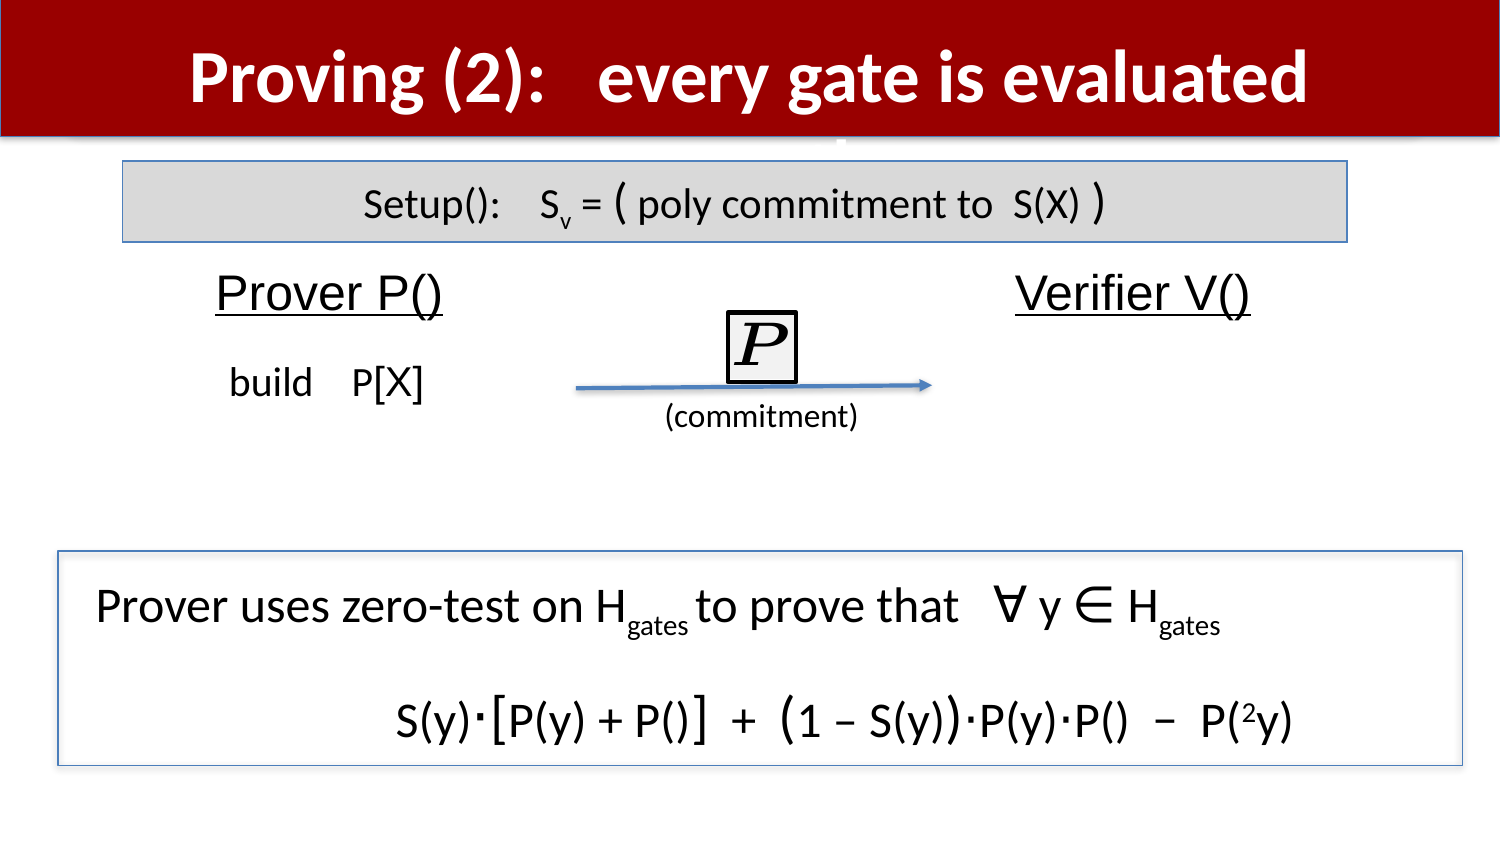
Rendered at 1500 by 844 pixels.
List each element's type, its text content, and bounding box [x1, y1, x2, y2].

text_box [575, 314, 933, 443]
title Proving (2): every gate is evaluated correctly [75, 20, 1425, 123]
text_box [57, 550, 1463, 766]
